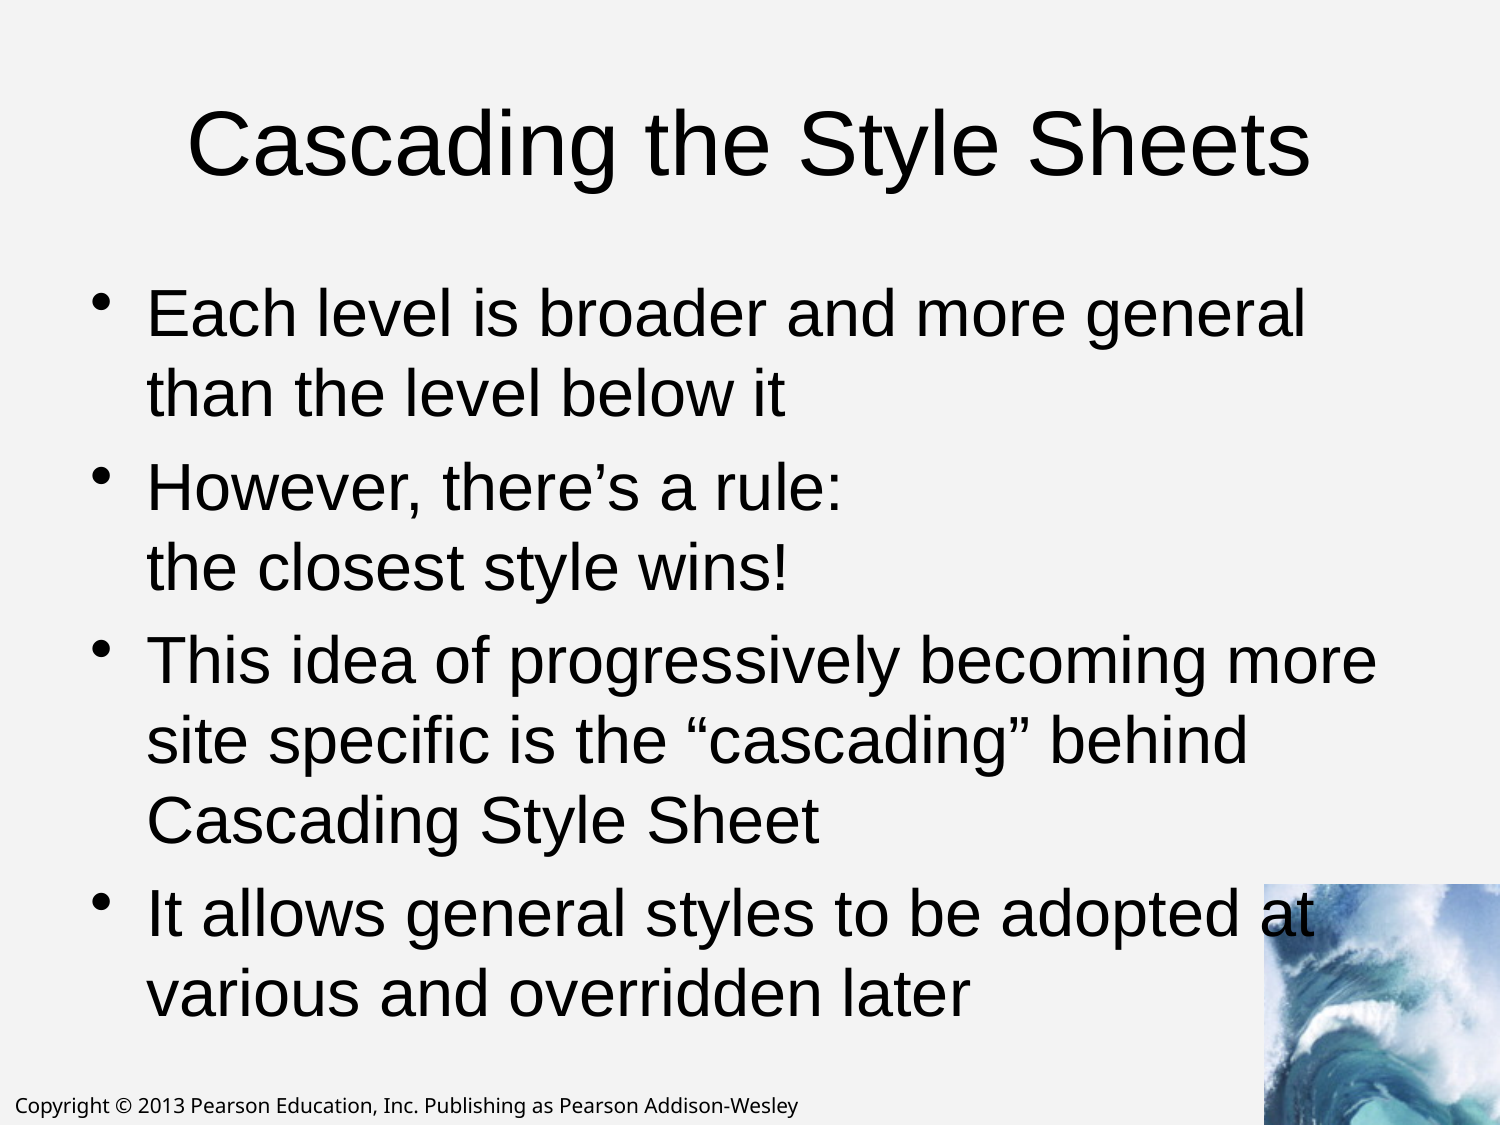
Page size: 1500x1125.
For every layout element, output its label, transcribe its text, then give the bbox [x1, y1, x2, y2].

title Cascading the Style Sheets [74, 44, 1426, 233]
picture [1264, 884, 1500, 1125]
list Each level is broader and more general than the level below it However, there’s a rule: the closest style wins! This idea of progressively becoming more site specific is the “cascading” behind Cascading Style Sheet It allows general styles to be adopted at various and overridden later [74, 262, 1426, 1006]
